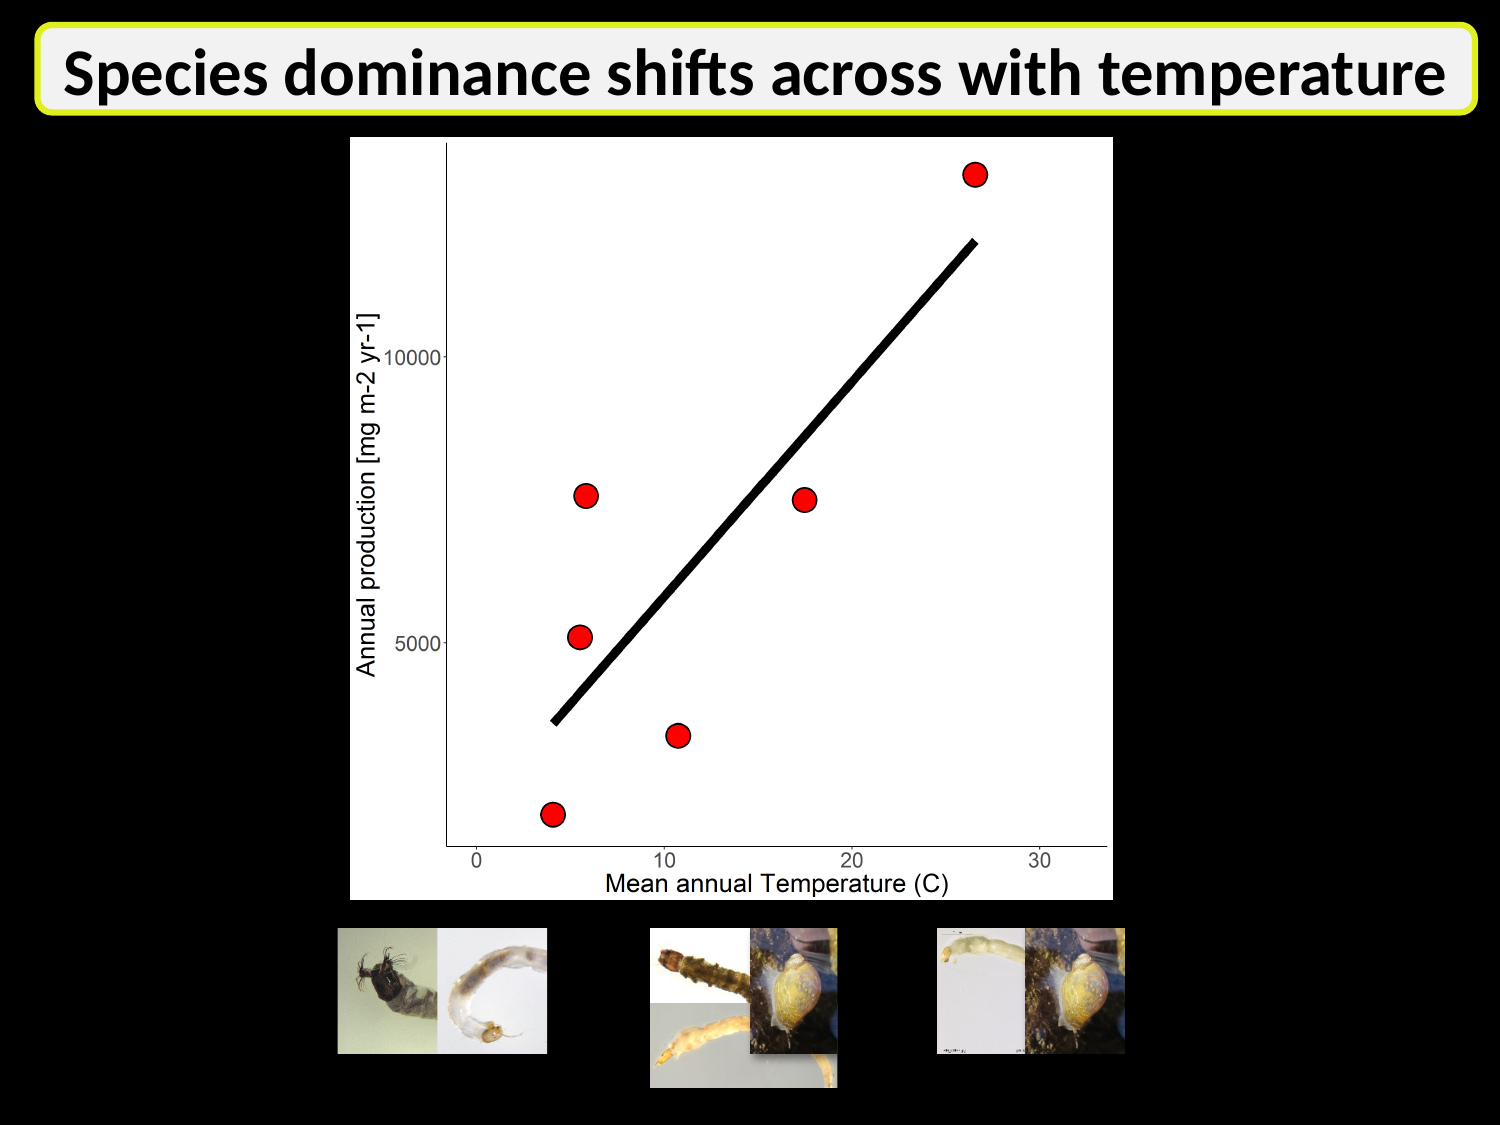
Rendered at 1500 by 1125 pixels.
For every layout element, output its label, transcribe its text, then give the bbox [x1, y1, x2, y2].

picture [649, 928, 838, 1088]
picture [337, 928, 548, 1054]
picture [349, 137, 1113, 901]
picture [937, 928, 1126, 1054]
text_box Species dominance shifts across with temperature [35, 22, 1478, 115]
